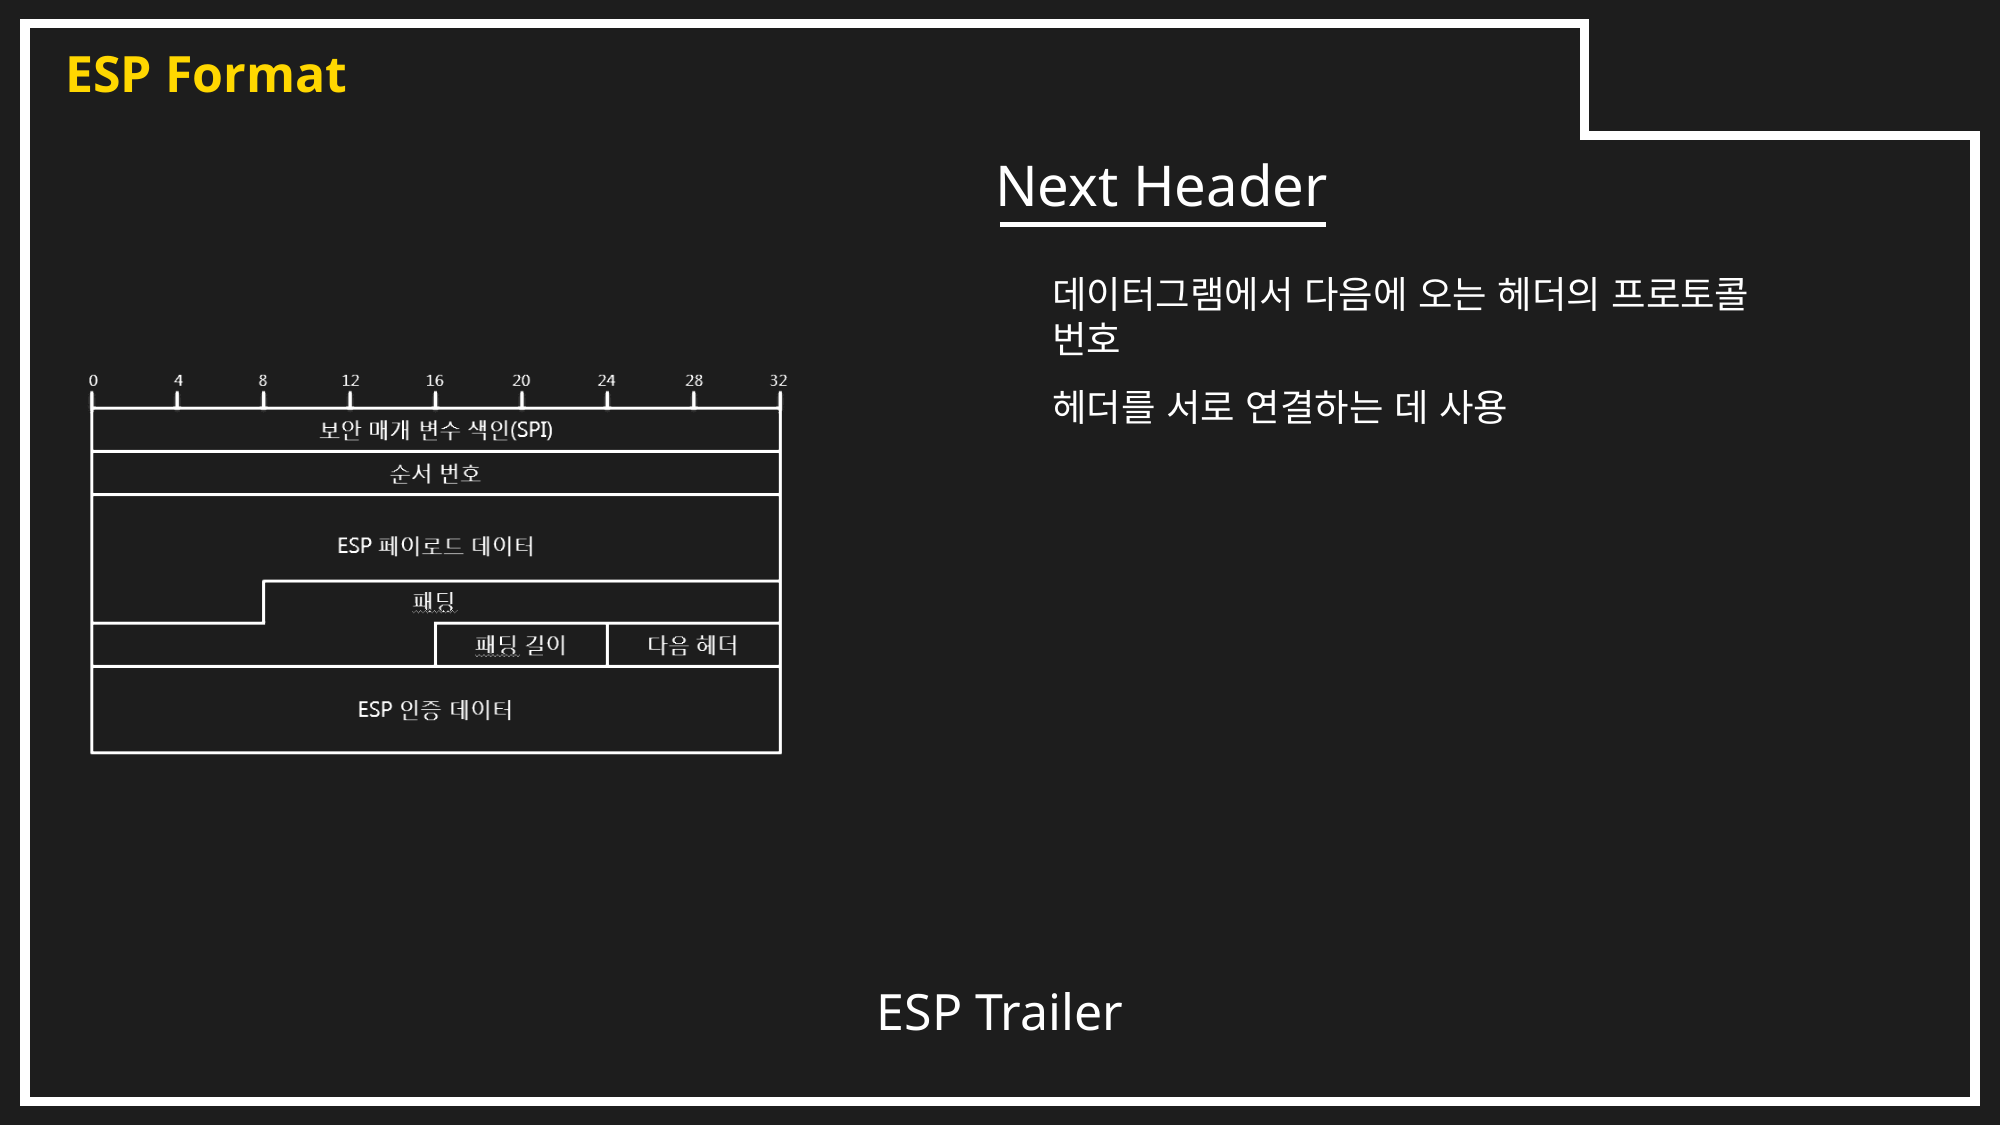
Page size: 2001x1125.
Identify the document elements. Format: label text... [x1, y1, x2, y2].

text_box ESP Format [0, 0, 414, 145]
text_box Next Header [961, 143, 1361, 226]
text_box ESP Trailer [839, 975, 1161, 1047]
text_box 데이터그램에서 다음에 오는 헤더의 프로토콜 번호 [1037, 280, 1844, 352]
picture [72, 361, 798, 766]
text_box 헤더를 서로 연결하는 데 사용 [1037, 371, 1844, 443]
